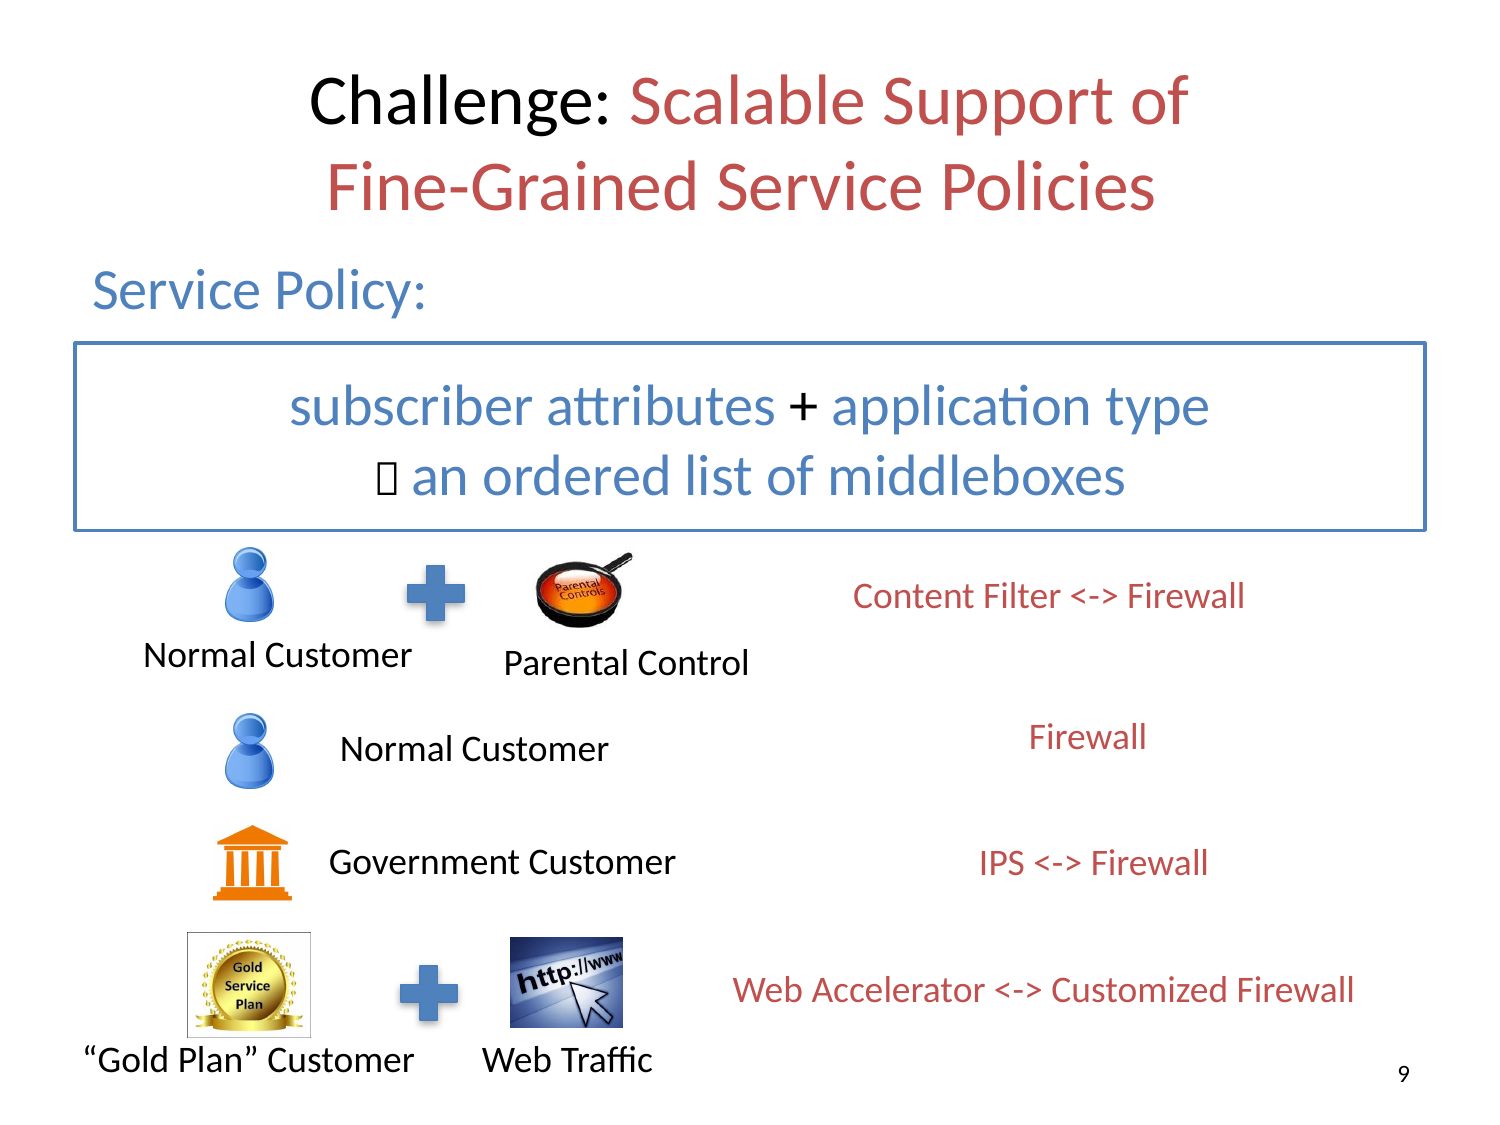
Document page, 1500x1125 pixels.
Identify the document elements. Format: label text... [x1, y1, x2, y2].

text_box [66, 932, 1377, 1090]
slide_number 8 [1074, 1042, 1425, 1103]
title subscriber attributes + application type  an ordered list of middleboxes [75, 342, 1425, 531]
text_box Challenge: Scalable Support of Fine-Grained Service Policies [74, 45, 1425, 233]
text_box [212, 825, 1227, 901]
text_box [126, 546, 1265, 691]
text_box Service Policy: [77, 192, 1427, 381]
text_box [224, 704, 1164, 790]
